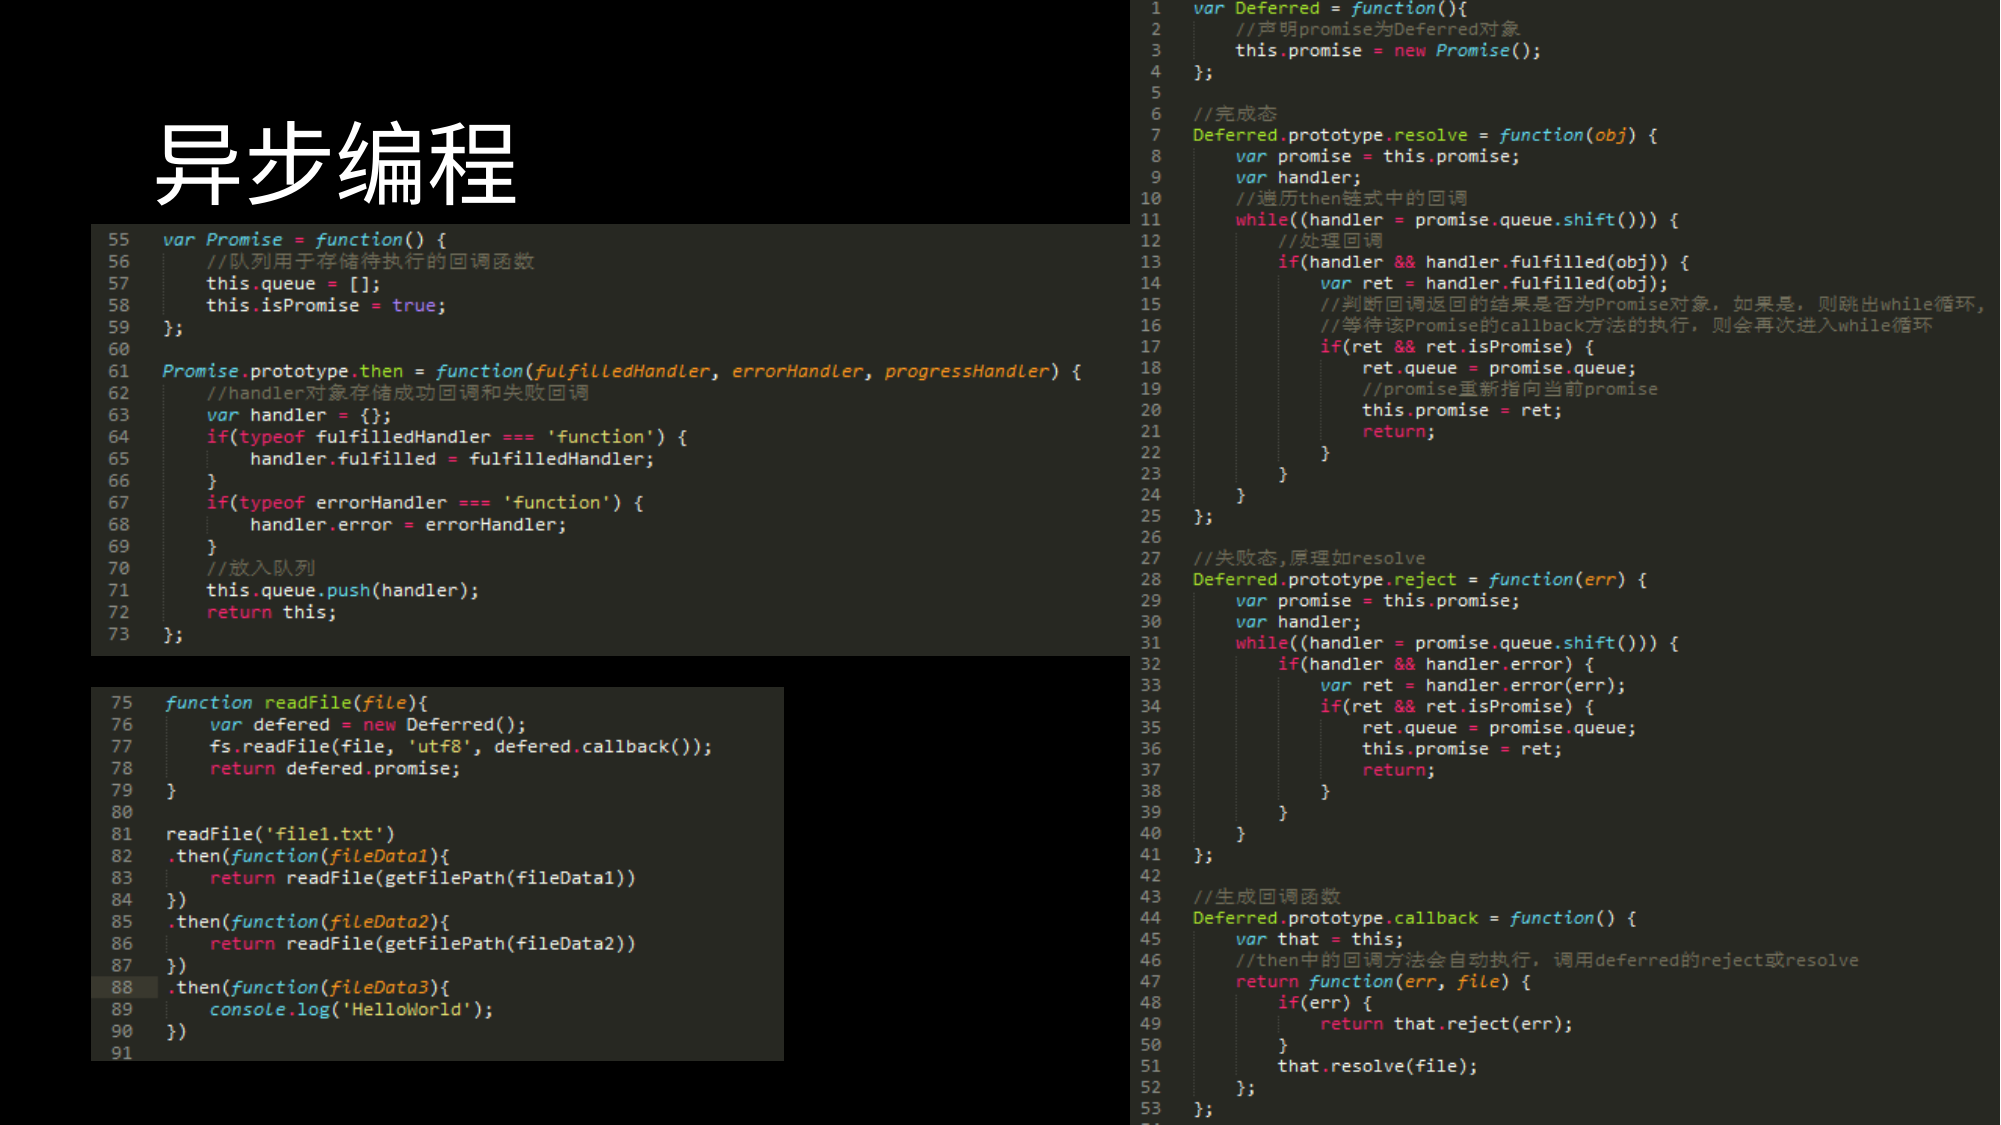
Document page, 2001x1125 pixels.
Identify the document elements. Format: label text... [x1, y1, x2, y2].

picture [90, 687, 784, 1061]
title 异步编程 [137, 59, 1130, 224]
picture [1130, 0, 2000, 1125]
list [90, 224, 1130, 656]
